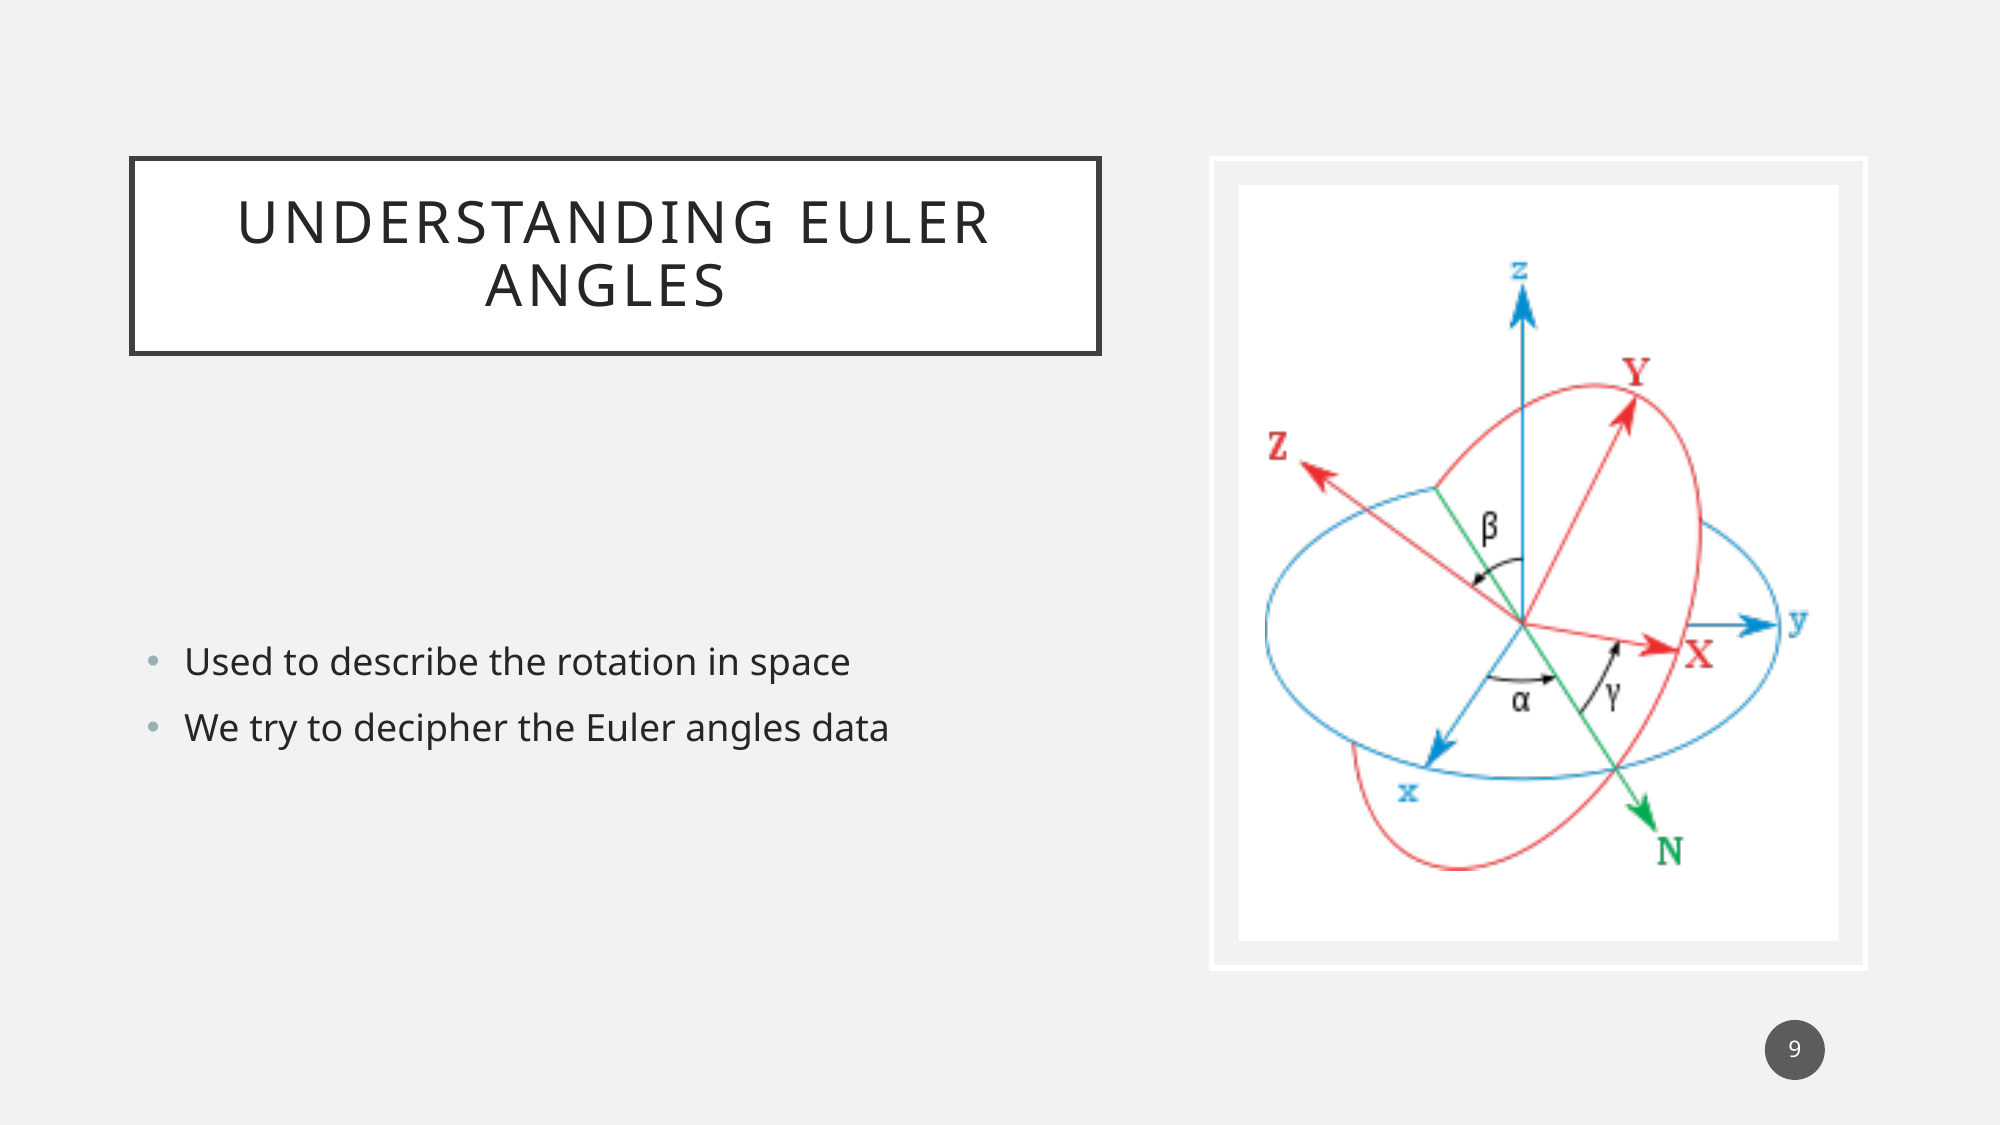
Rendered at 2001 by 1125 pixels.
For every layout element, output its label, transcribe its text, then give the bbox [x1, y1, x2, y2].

list Used to describe the rotation in space We try to decipher the Euler angles data [131, 432, 1110, 968]
title Understanding euler Angles [129, 156, 1102, 356]
slide_number 9 [1764, 1019, 1825, 1080]
text_box [1211, 157, 1867, 969]
picture [1265, 255, 1812, 871]
text_box [1238, 184, 1840, 942]
